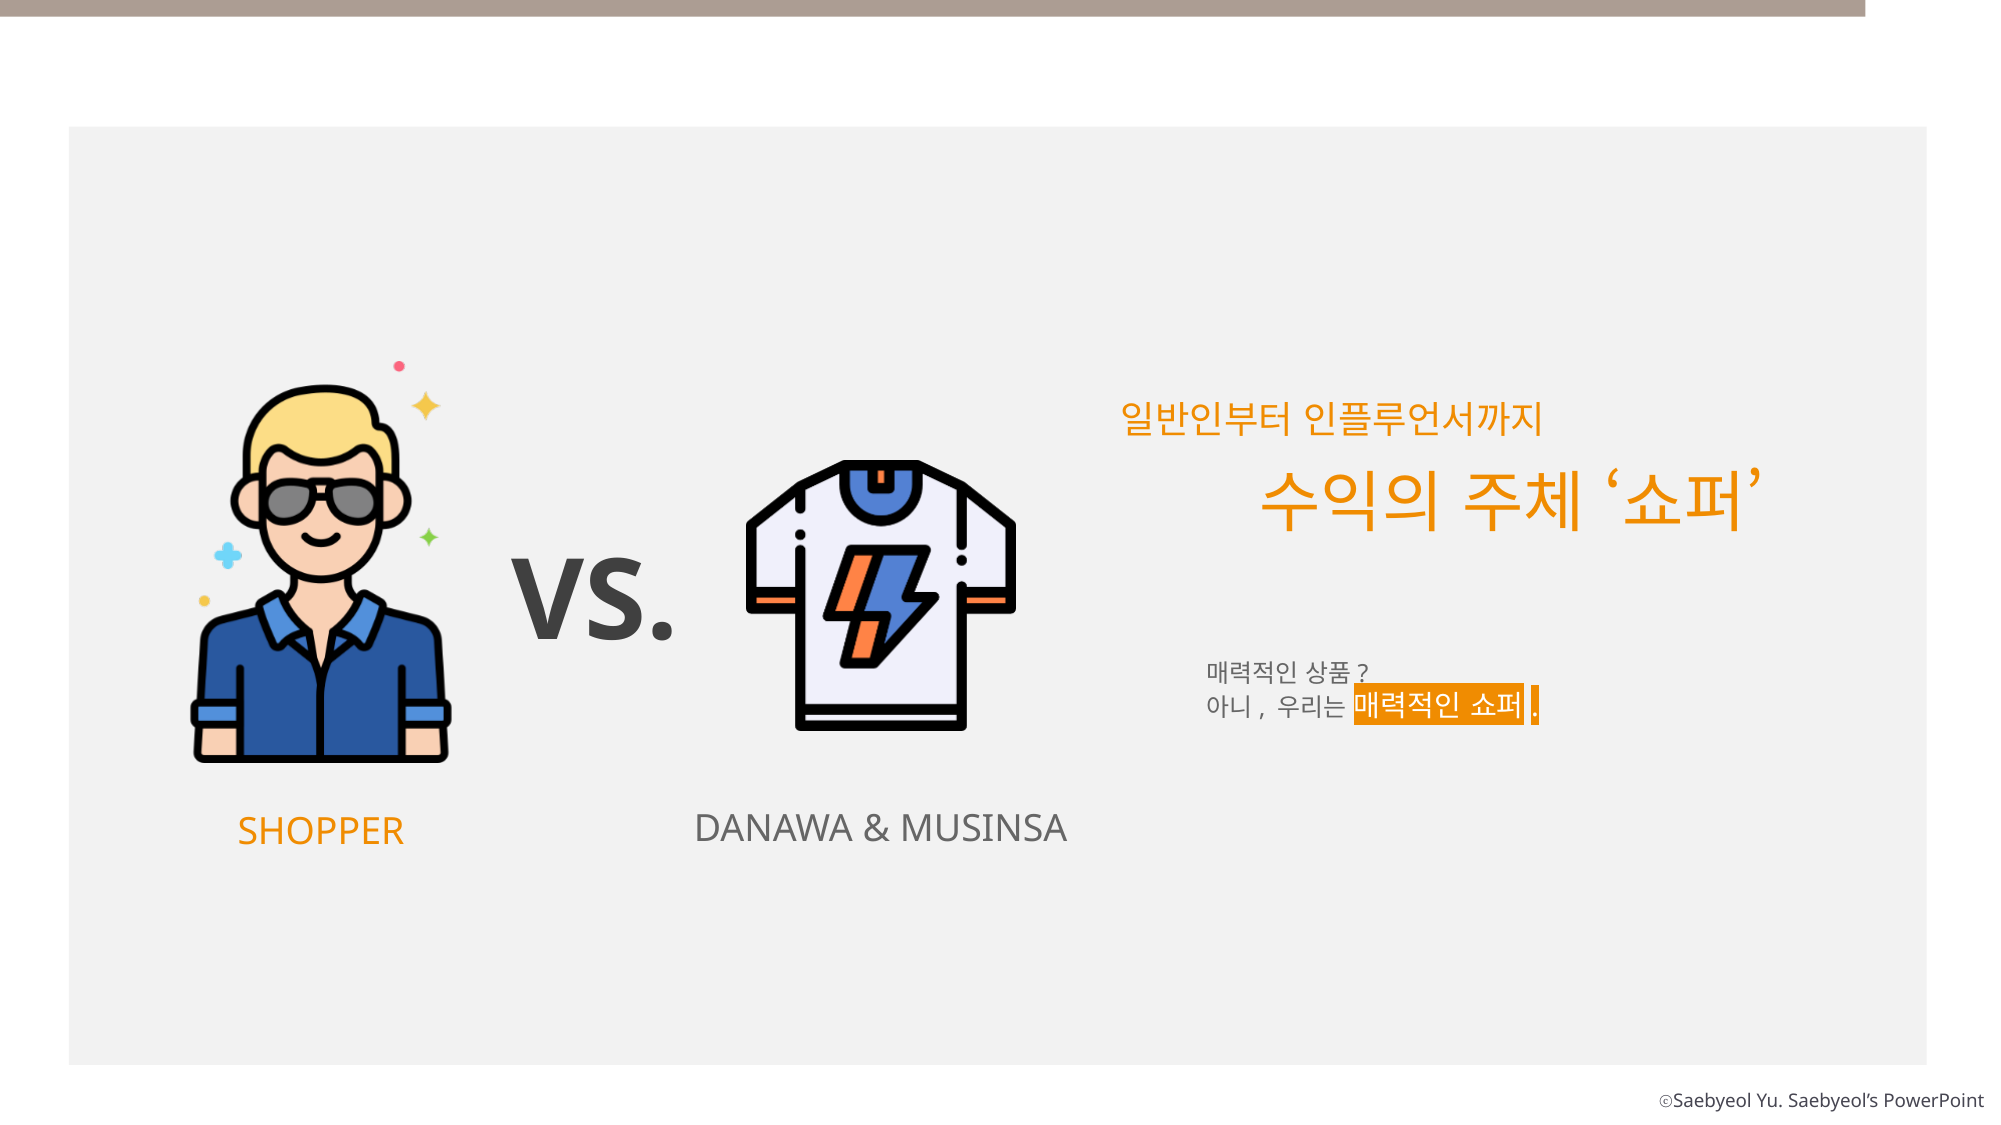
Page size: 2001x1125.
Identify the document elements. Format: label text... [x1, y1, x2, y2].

text_box 매력적인 상품? 아니, 우리는 매력적인 쇼퍼. [1192, 649, 1554, 730]
text_box [0, 0, 1866, 18]
text_box SHOPPER [222, 799, 420, 860]
text_box VS. [522, 520, 746, 670]
text_box DANAWA & MUSINSA [679, 796, 1083, 856]
text_box 수익의 주체 ‘쇼퍼’ [1244, 452, 1953, 547]
text_box 일반인부터 인플루언서까지 [1106, 389, 1561, 449]
picture [746, 460, 1016, 731]
picture [120, 361, 522, 763]
text_box [68, 126, 1928, 1066]
